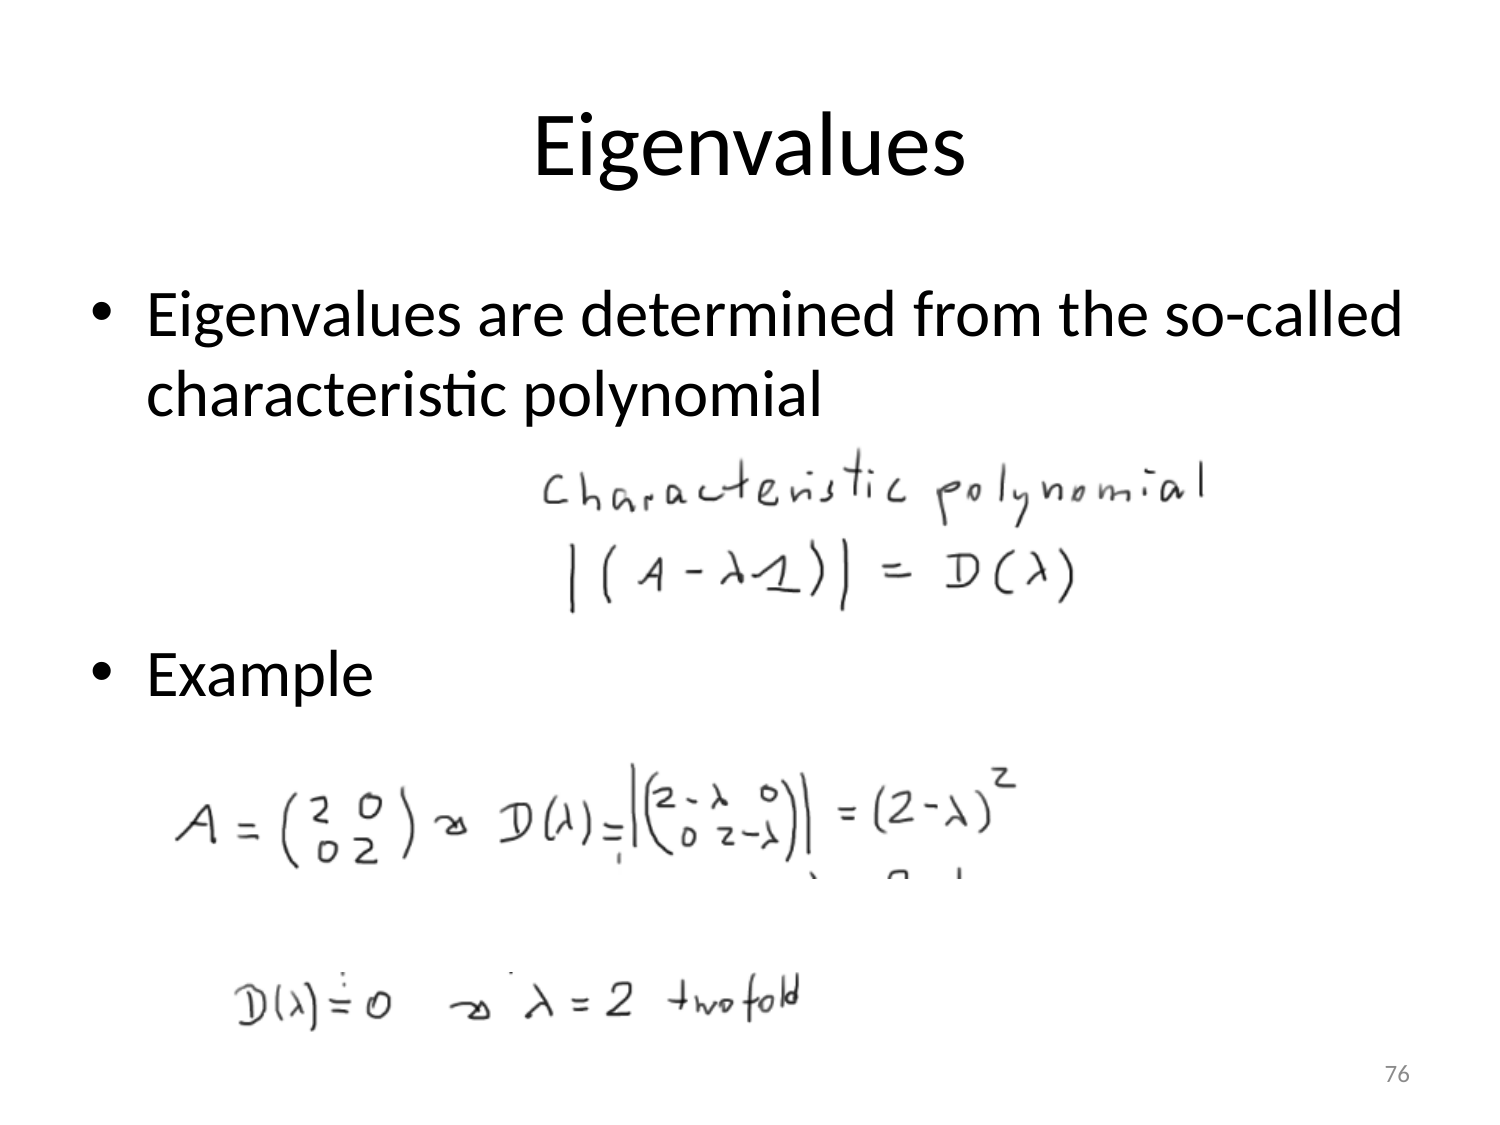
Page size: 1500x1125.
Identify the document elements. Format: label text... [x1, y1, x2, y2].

picture [174, 749, 1024, 879]
picture [224, 971, 821, 1035]
slide_number 76 [1074, 1042, 1425, 1103]
list Eigenvalues are determined from the so-called characteristic polynomial Example [75, 262, 1425, 1005]
title Eigenvalues [75, 45, 1425, 233]
picture [522, 444, 1231, 624]
